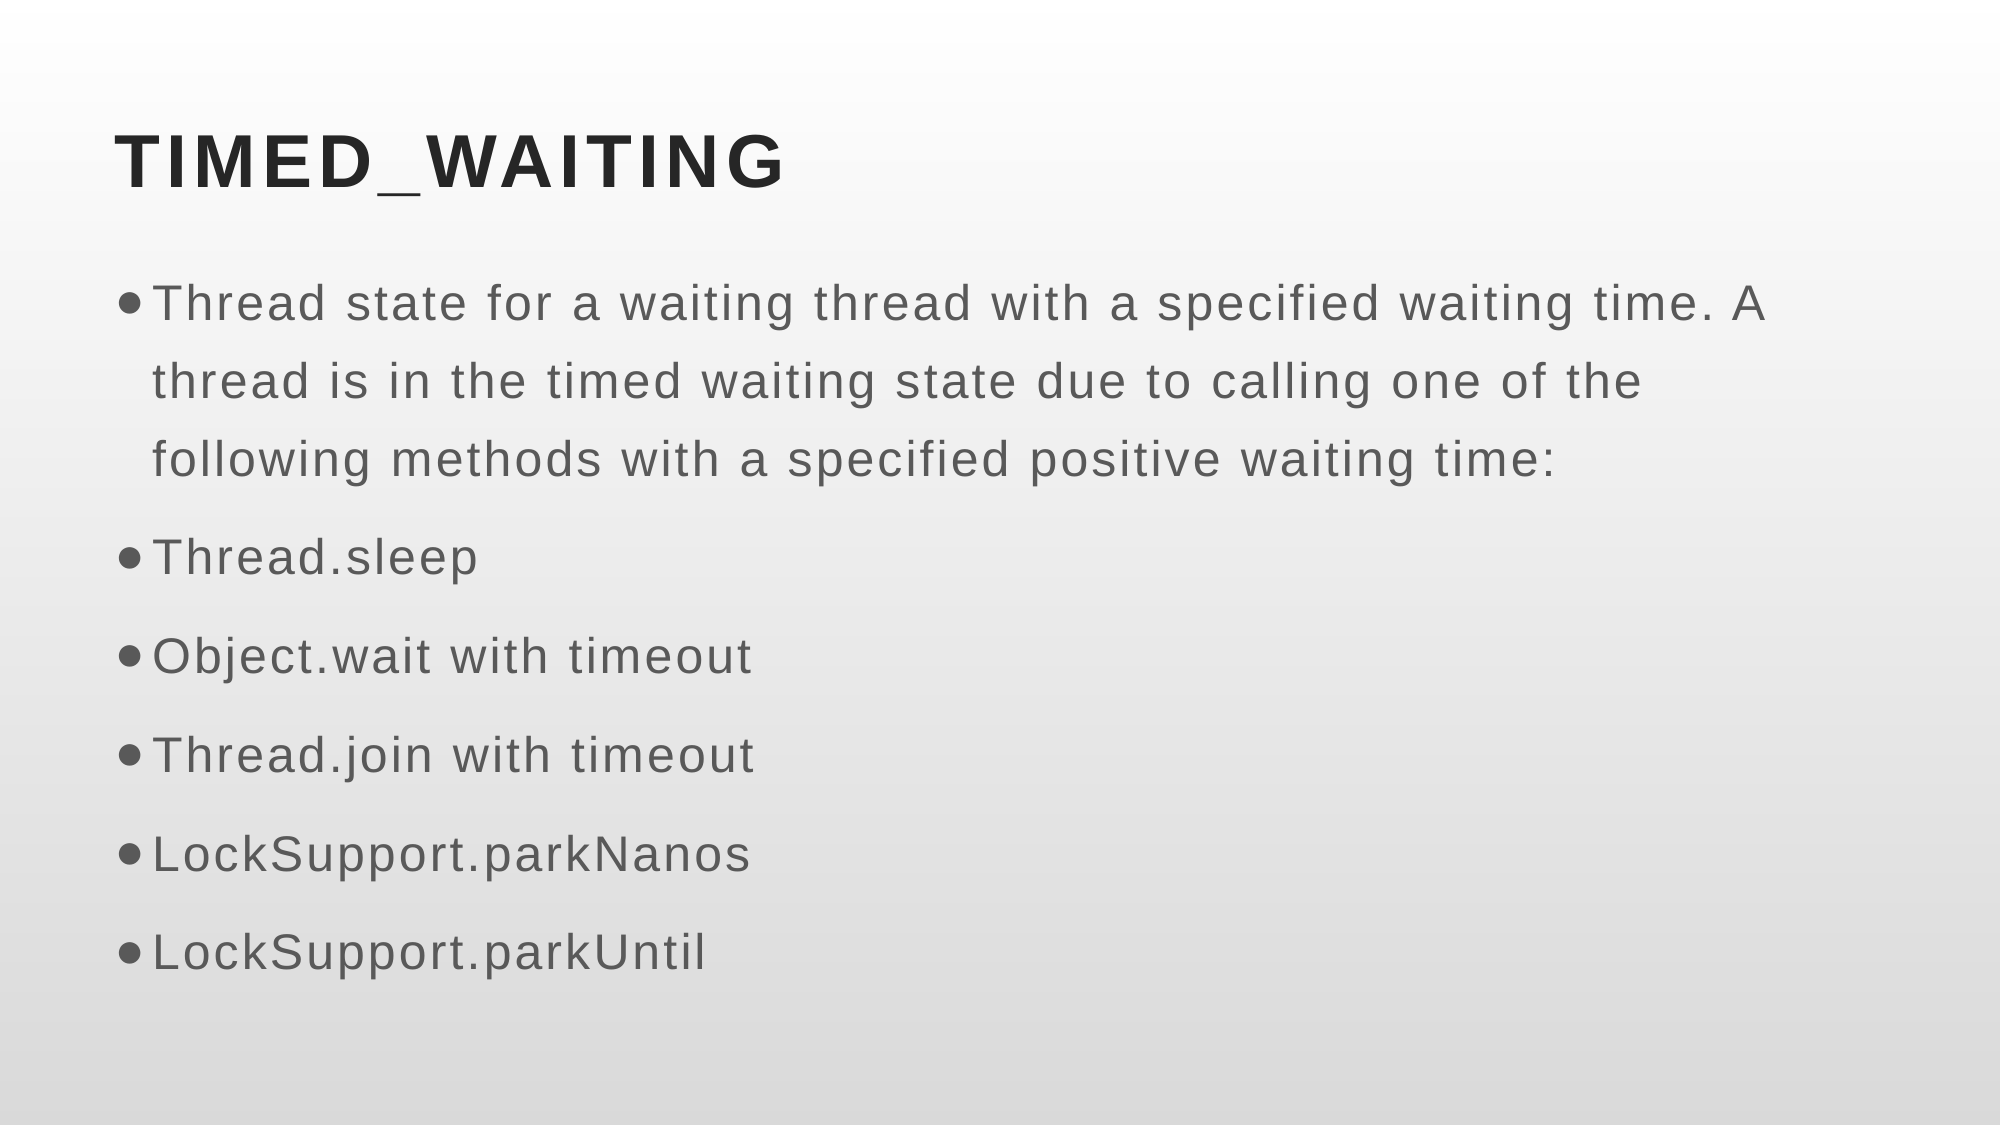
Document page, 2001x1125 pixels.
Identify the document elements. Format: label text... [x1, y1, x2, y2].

title TIMED_WAITING [99, 99, 1900, 216]
list Thread state for a waiting thread with a specified waiting time. A thread is in the timed waiting state due to calling one of the following methods with a specified positive waiting time: Thread.sleep Object.wait with timeout Thread.join with timeout LockSupport.parkNanos LockSupport.parkUntil [99, 244, 1900, 1026]
